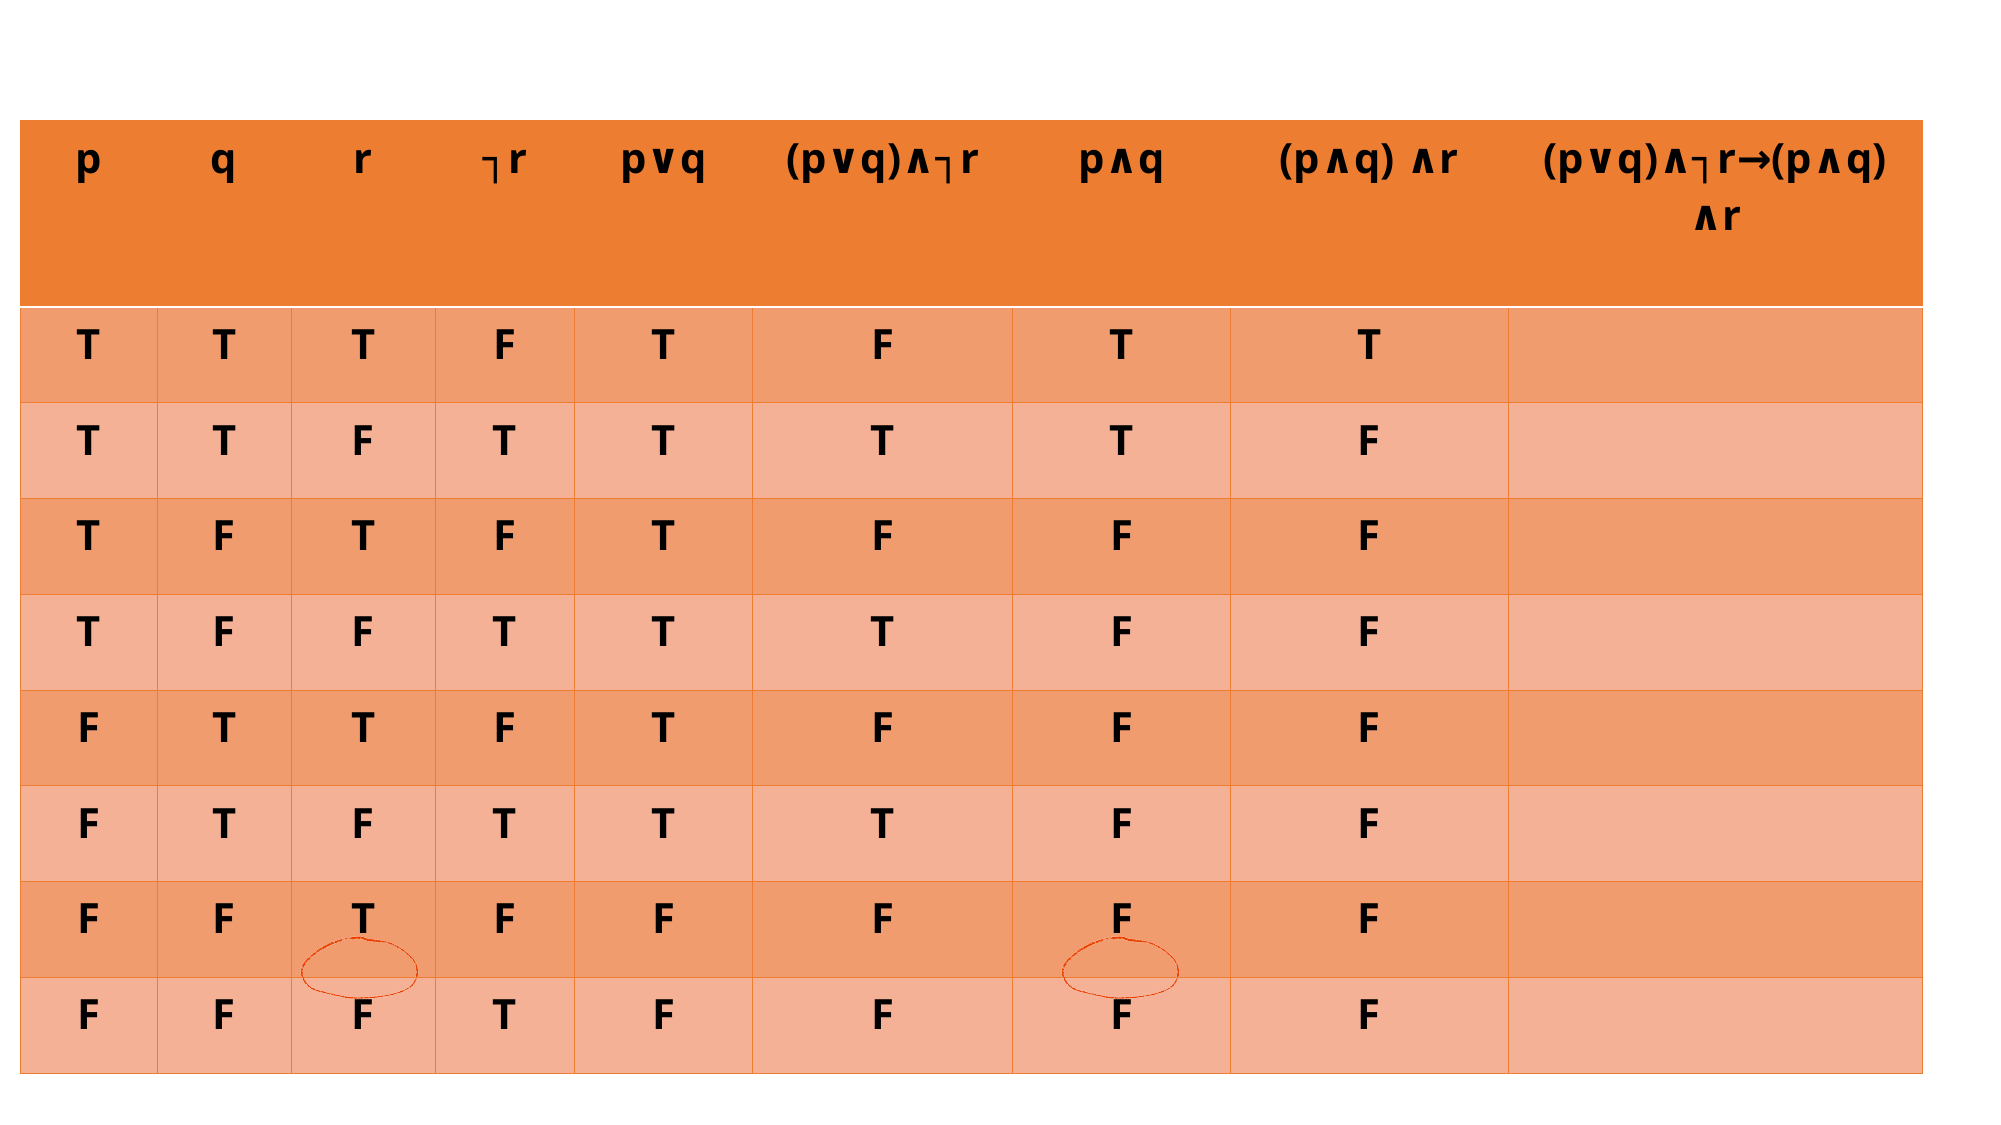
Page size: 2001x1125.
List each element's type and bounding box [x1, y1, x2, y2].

table_cell [753, 691, 1012, 785]
table_cell [1231, 691, 1508, 785]
table_cell [1231, 403, 1508, 498]
table_cell [436, 595, 574, 690]
table_cell [436, 308, 574, 402]
table_cell [1013, 403, 1230, 498]
table_cell [21, 691, 157, 785]
table_cell [21, 403, 157, 498]
table_header [1013, 121, 1230, 306]
table_cell [1509, 403, 1922, 498]
table_cell [158, 786, 291, 881]
table_cell [158, 595, 291, 690]
table_cell [436, 691, 574, 785]
table_cell [575, 308, 752, 402]
table_cell [1509, 595, 1922, 690]
table_cell [1231, 595, 1508, 690]
table_cell [436, 403, 574, 498]
table_header [1231, 121, 1508, 306]
table_cell [292, 595, 435, 690]
table_cell [753, 403, 1012, 498]
table_cell [21, 882, 157, 977]
table_cell [575, 978, 752, 1073]
table_cell [1509, 978, 1922, 1073]
table_header [292, 121, 435, 306]
table_cell [1231, 499, 1508, 594]
table_cell [21, 978, 157, 1073]
table_header [21, 121, 157, 306]
table_cell [158, 403, 291, 498]
table_cell [1013, 595, 1230, 690]
table_cell [1231, 786, 1508, 881]
table_cell [158, 691, 291, 785]
table_cell [753, 786, 1012, 881]
table_cell [292, 691, 435, 785]
table_cell [575, 403, 752, 498]
table_cell [1013, 978, 1230, 1073]
table_cell [1509, 691, 1922, 785]
table_cell [436, 882, 574, 977]
table_cell [753, 595, 1012, 690]
table_cell [1509, 786, 1922, 881]
picture [1055, 931, 1186, 1004]
table_cell [575, 595, 752, 690]
table_cell [575, 786, 752, 881]
table_cell [1013, 786, 1230, 881]
table_cell [436, 978, 574, 1073]
table_cell [1231, 882, 1508, 977]
table_cell [1013, 499, 1230, 594]
table_cell [21, 595, 157, 690]
table_header [753, 121, 1012, 306]
table_cell [753, 308, 1012, 402]
table_cell [1509, 308, 1922, 402]
table_cell [1509, 499, 1922, 594]
table_cell [436, 786, 574, 881]
table_cell [1013, 308, 1230, 402]
table_header [1509, 121, 1922, 306]
table_cell [753, 882, 1012, 977]
table_cell [753, 978, 1012, 1073]
table_cell [1231, 308, 1508, 402]
table_cell [158, 499, 291, 594]
table_cell [1509, 882, 1922, 977]
table_cell [575, 691, 752, 785]
table_cell [292, 882, 435, 977]
table_cell [21, 308, 157, 402]
table_cell [292, 978, 435, 1073]
table_header [436, 121, 574, 306]
table_cell [575, 882, 752, 977]
table_cell [158, 308, 291, 402]
table_cell [1231, 978, 1508, 1073]
table_cell [753, 499, 1012, 594]
table_header [575, 121, 752, 306]
table_cell [158, 978, 291, 1073]
table_cell [21, 786, 157, 881]
table_cell [292, 308, 435, 402]
table_cell [292, 499, 435, 594]
table_cell [292, 786, 435, 881]
table_cell [21, 499, 157, 594]
table_cell [158, 882, 291, 977]
table_header [158, 121, 291, 306]
table_cell [575, 499, 752, 594]
table_cell [1013, 691, 1230, 785]
table_cell [292, 403, 435, 498]
table_cell [1013, 882, 1230, 977]
table_cell [436, 499, 574, 594]
picture [294, 931, 425, 1004]
